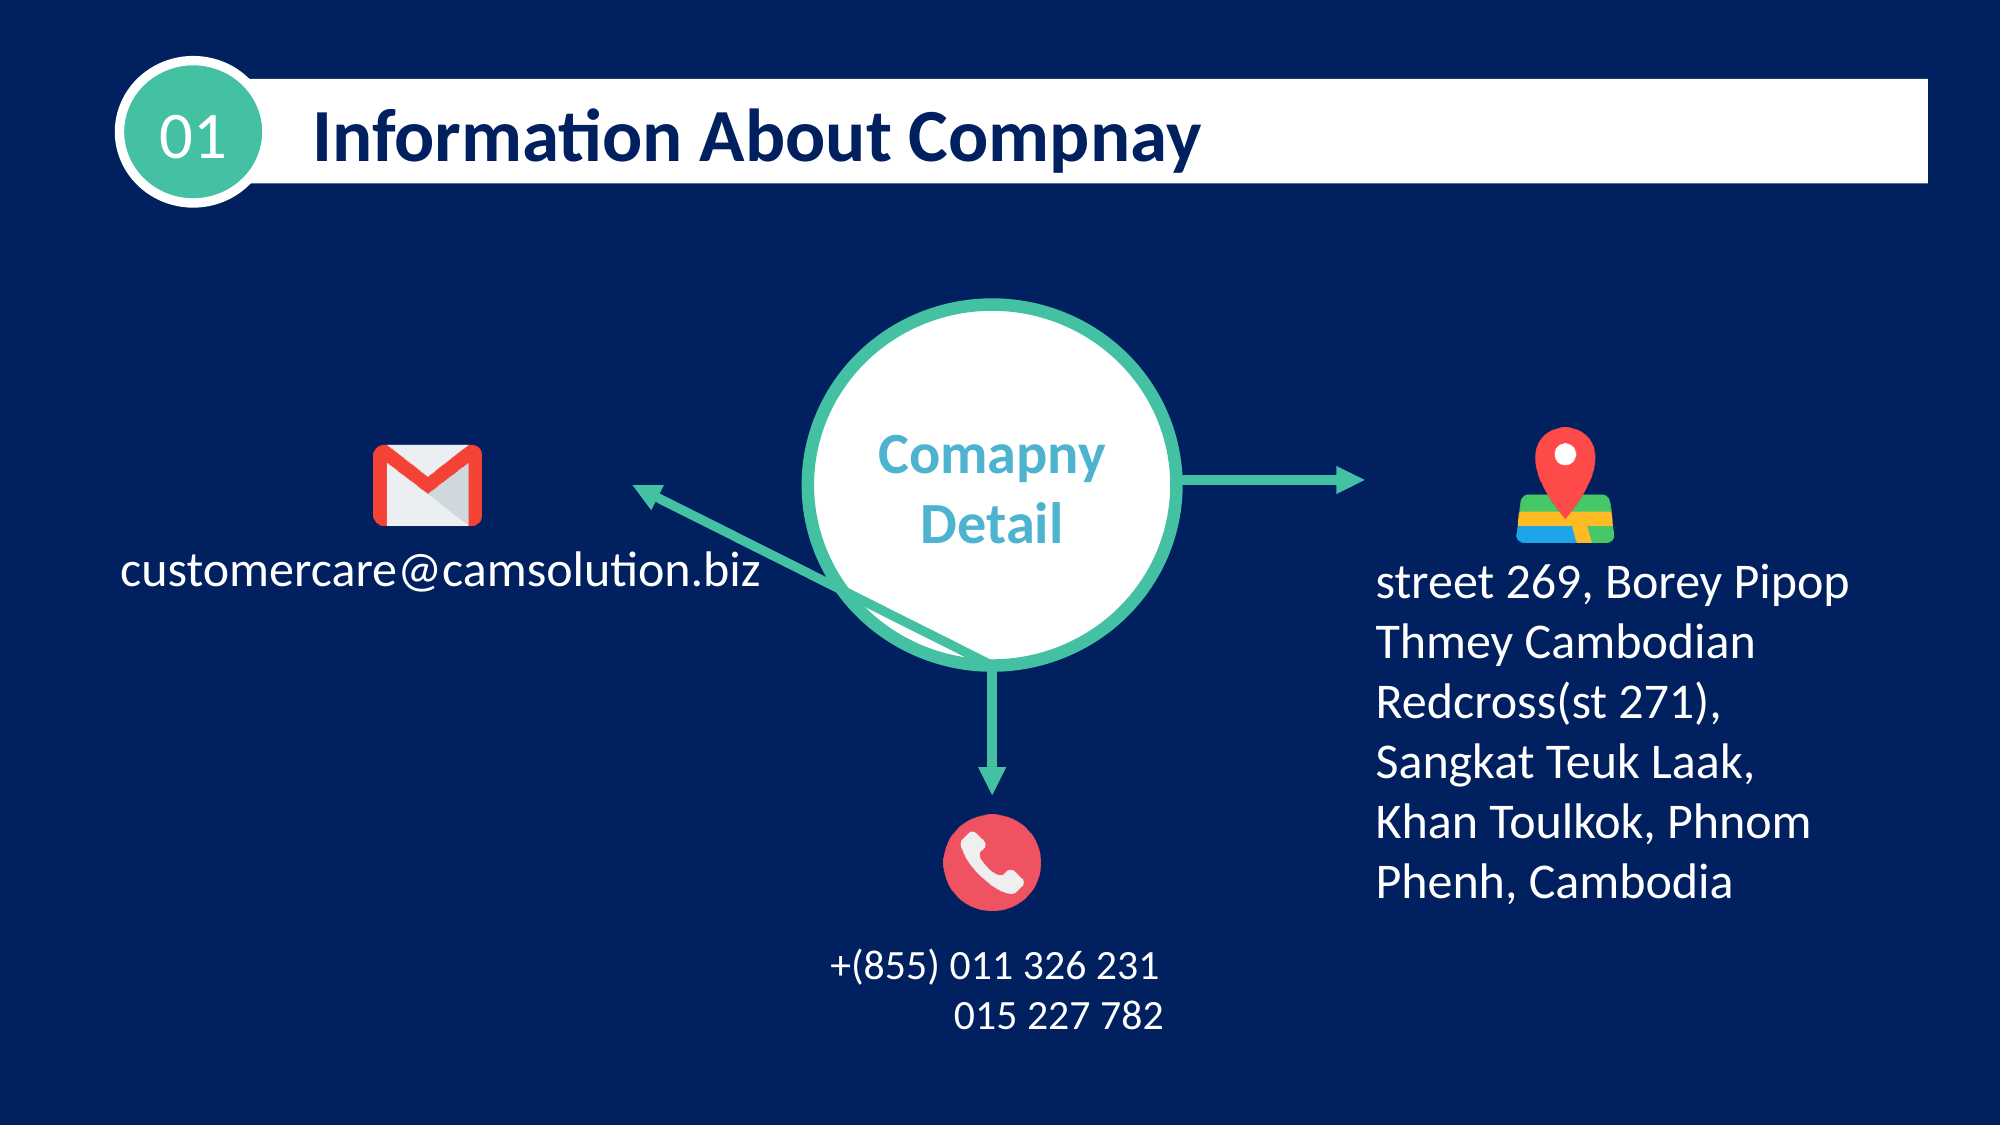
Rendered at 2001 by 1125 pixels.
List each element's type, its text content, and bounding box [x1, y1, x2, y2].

picture [373, 431, 482, 539]
text_box +(855) 011 326 231 015 227 782 [815, 930, 1185, 1045]
text_box Information About Compnay [246, 78, 1928, 184]
text_box street 269, Borey Pipop Thmey Cambodian Redcross(st 271), Sangkat Teuk Laak, Khan Toulkok, Phnom Phenh, Cambodia [1360, 541, 1867, 916]
picture [943, 814, 1041, 911]
text_box 01 [118, 59, 268, 205]
text_box customercare@camsolution.biz [105, 528, 808, 604]
picture [1507, 427, 1623, 543]
text_box Comapny Detail [806, 303, 1178, 667]
